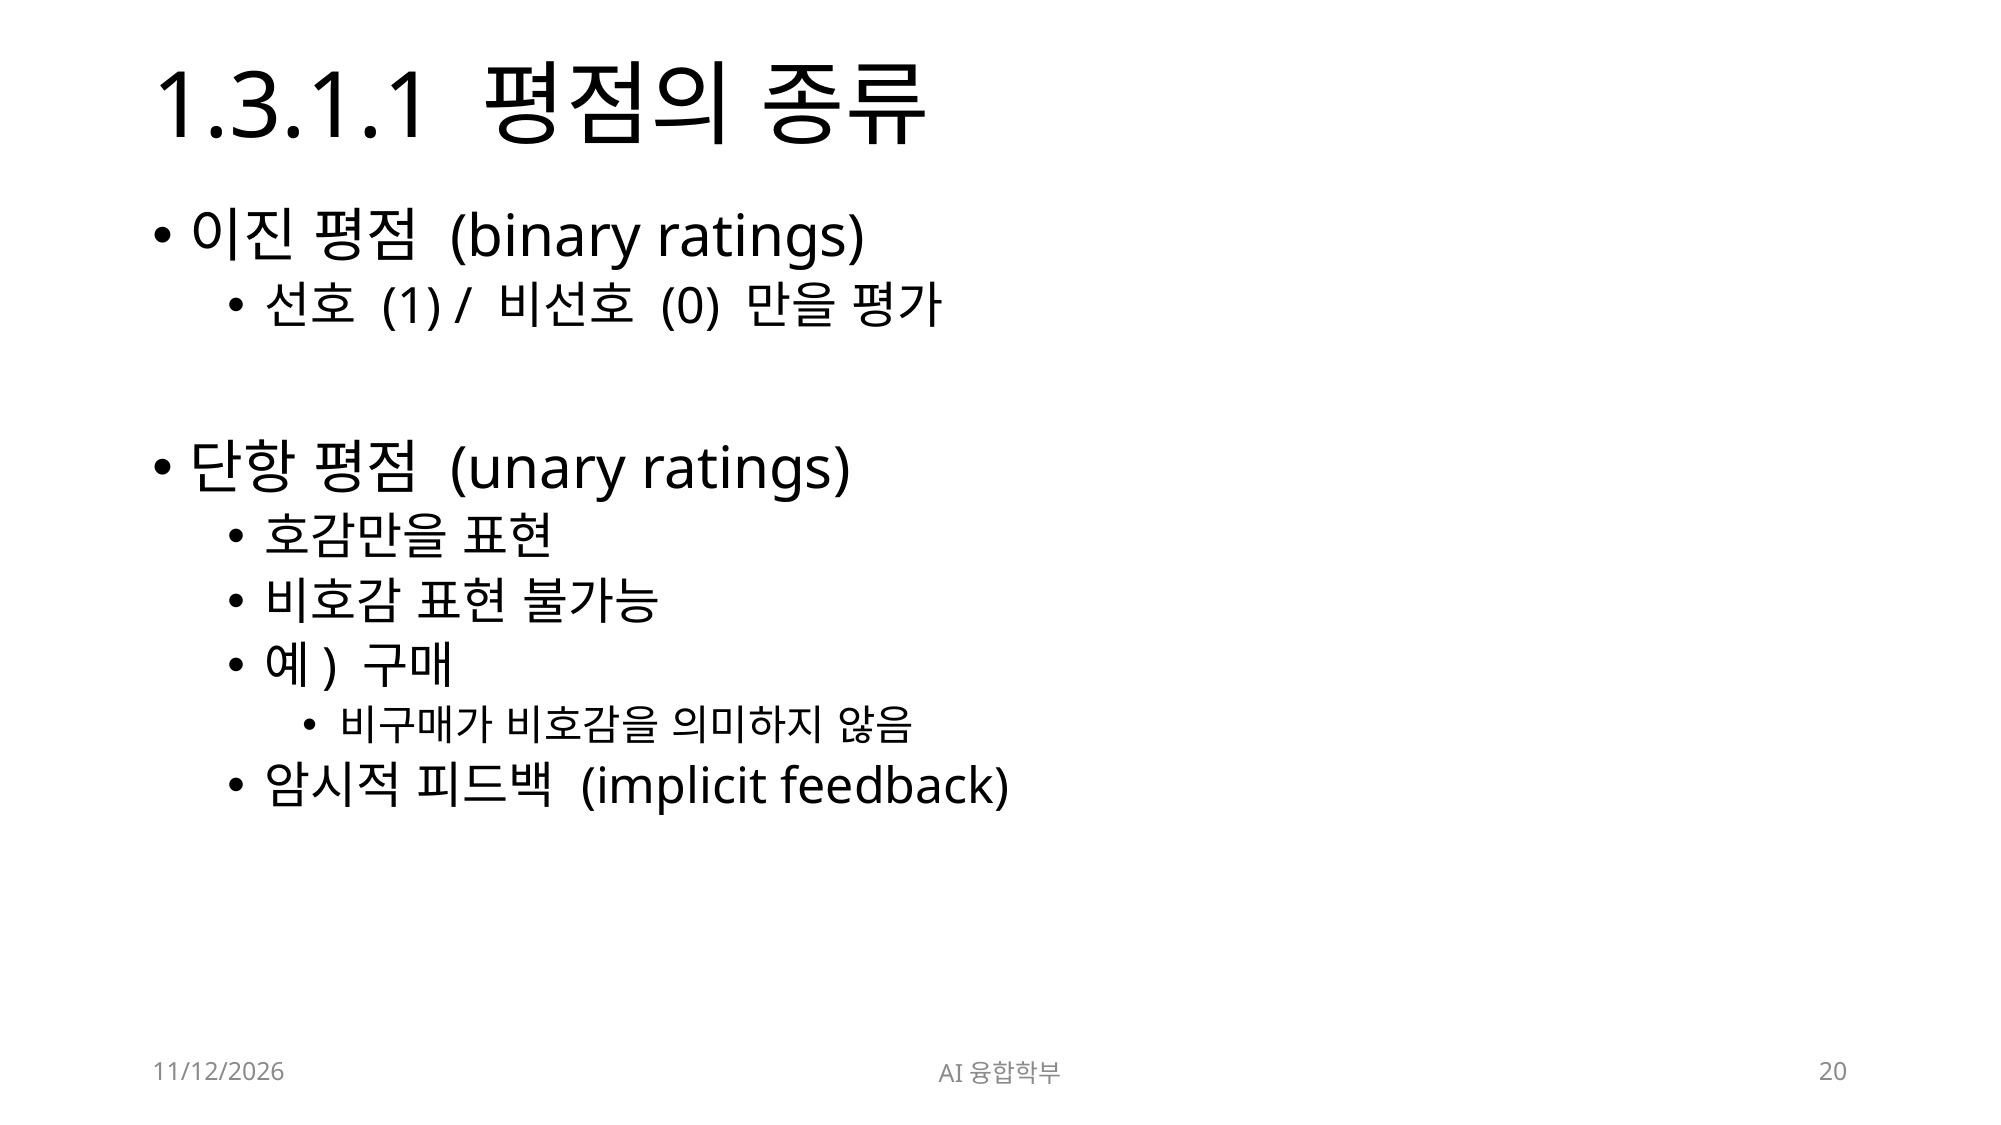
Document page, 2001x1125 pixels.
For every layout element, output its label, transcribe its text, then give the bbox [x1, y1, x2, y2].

list 이진 평점 (binary ratings) 선호 (1) / 비선호 (0) 만을 평가 단항 평점 (unary ratings) 호감만을 표현 비호감 표현 불가능 예) 구매 비구매가 비호감을 의미하지 않음 암시적 피드백 (implicit feedback) [137, 199, 1863, 1014]
slide_number 2023. 3. 3. [137, 1042, 588, 1103]
footer AI융합학부 [662, 1042, 1338, 1103]
slide_number 20 [1412, 1042, 1863, 1103]
title 1.3.1.1 평점의 종류 [137, 31, 1863, 186]
